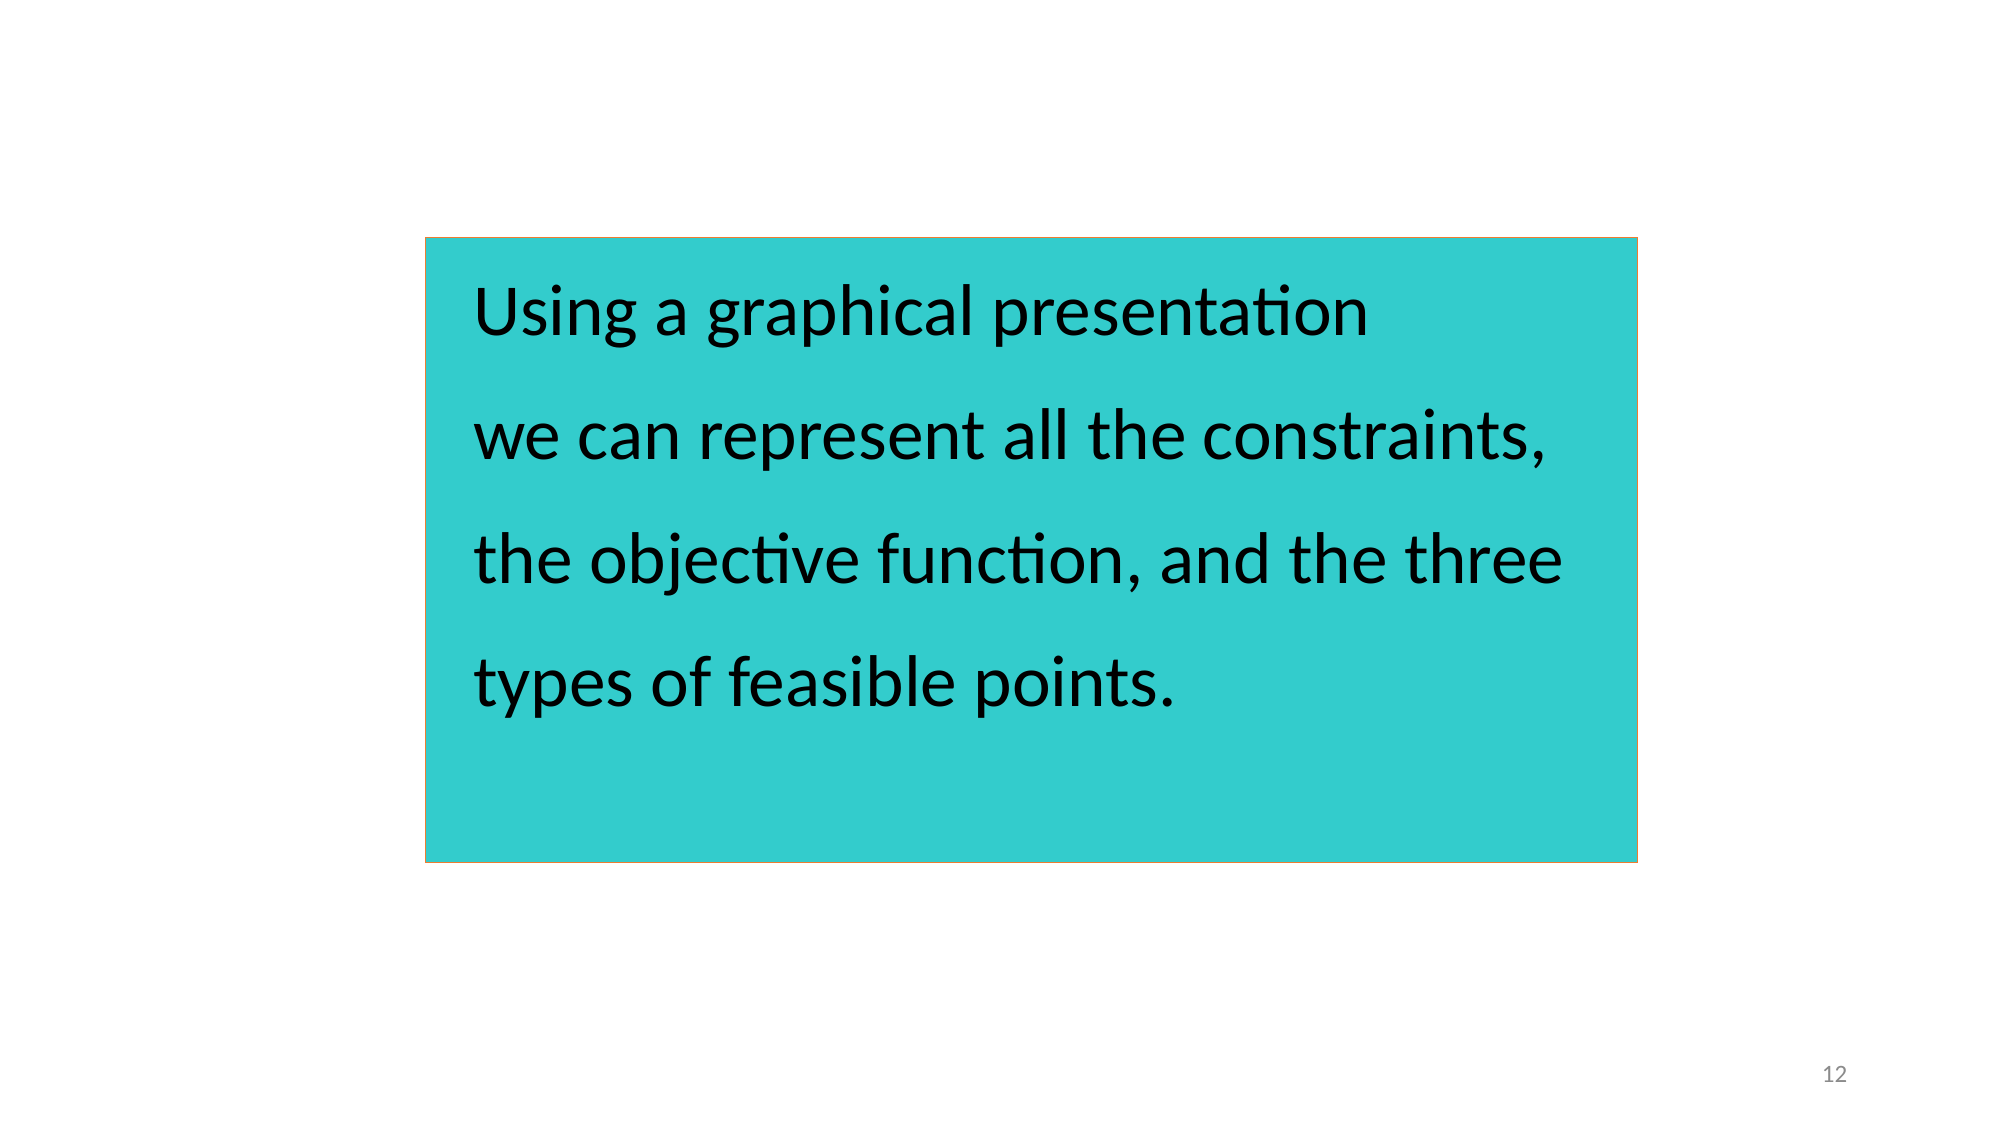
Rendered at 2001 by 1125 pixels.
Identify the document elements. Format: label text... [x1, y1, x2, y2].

list Using a graphical presentation we can represent all the constraints, the objective function, and the three types of feasible points. [425, 237, 1638, 863]
slide_number 12 [1412, 1042, 1863, 1103]
